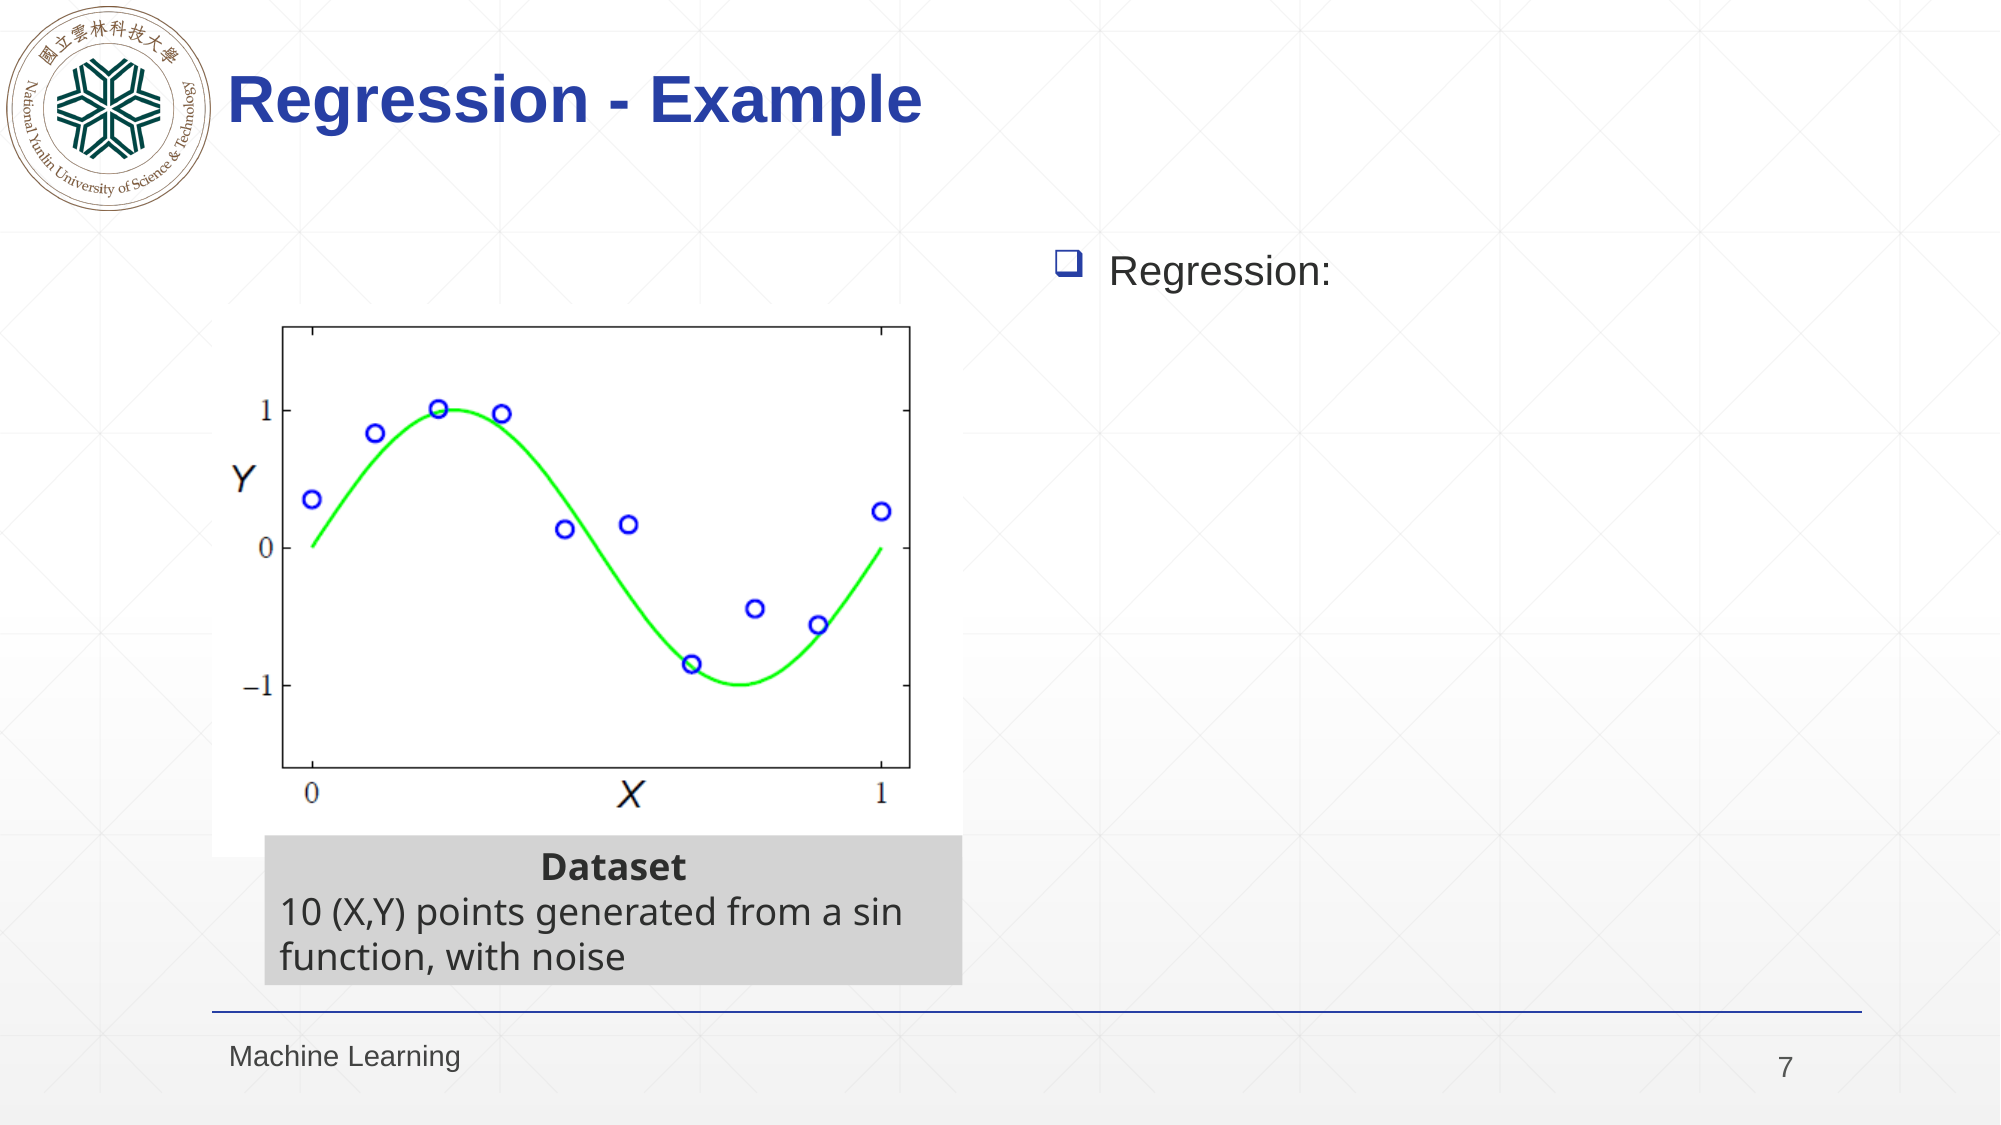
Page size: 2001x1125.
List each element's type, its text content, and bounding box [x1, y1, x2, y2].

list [212, 304, 963, 857]
text_box Dataset 10 (X,Y) points generated from a sin function, with noise [264, 857, 963, 986]
title Regression - Example [212, 31, 1788, 172]
footer Machine Learning [214, 1030, 1220, 1088]
picture [6, 6, 211, 211]
slide_number 7 [1710, 1036, 1862, 1095]
